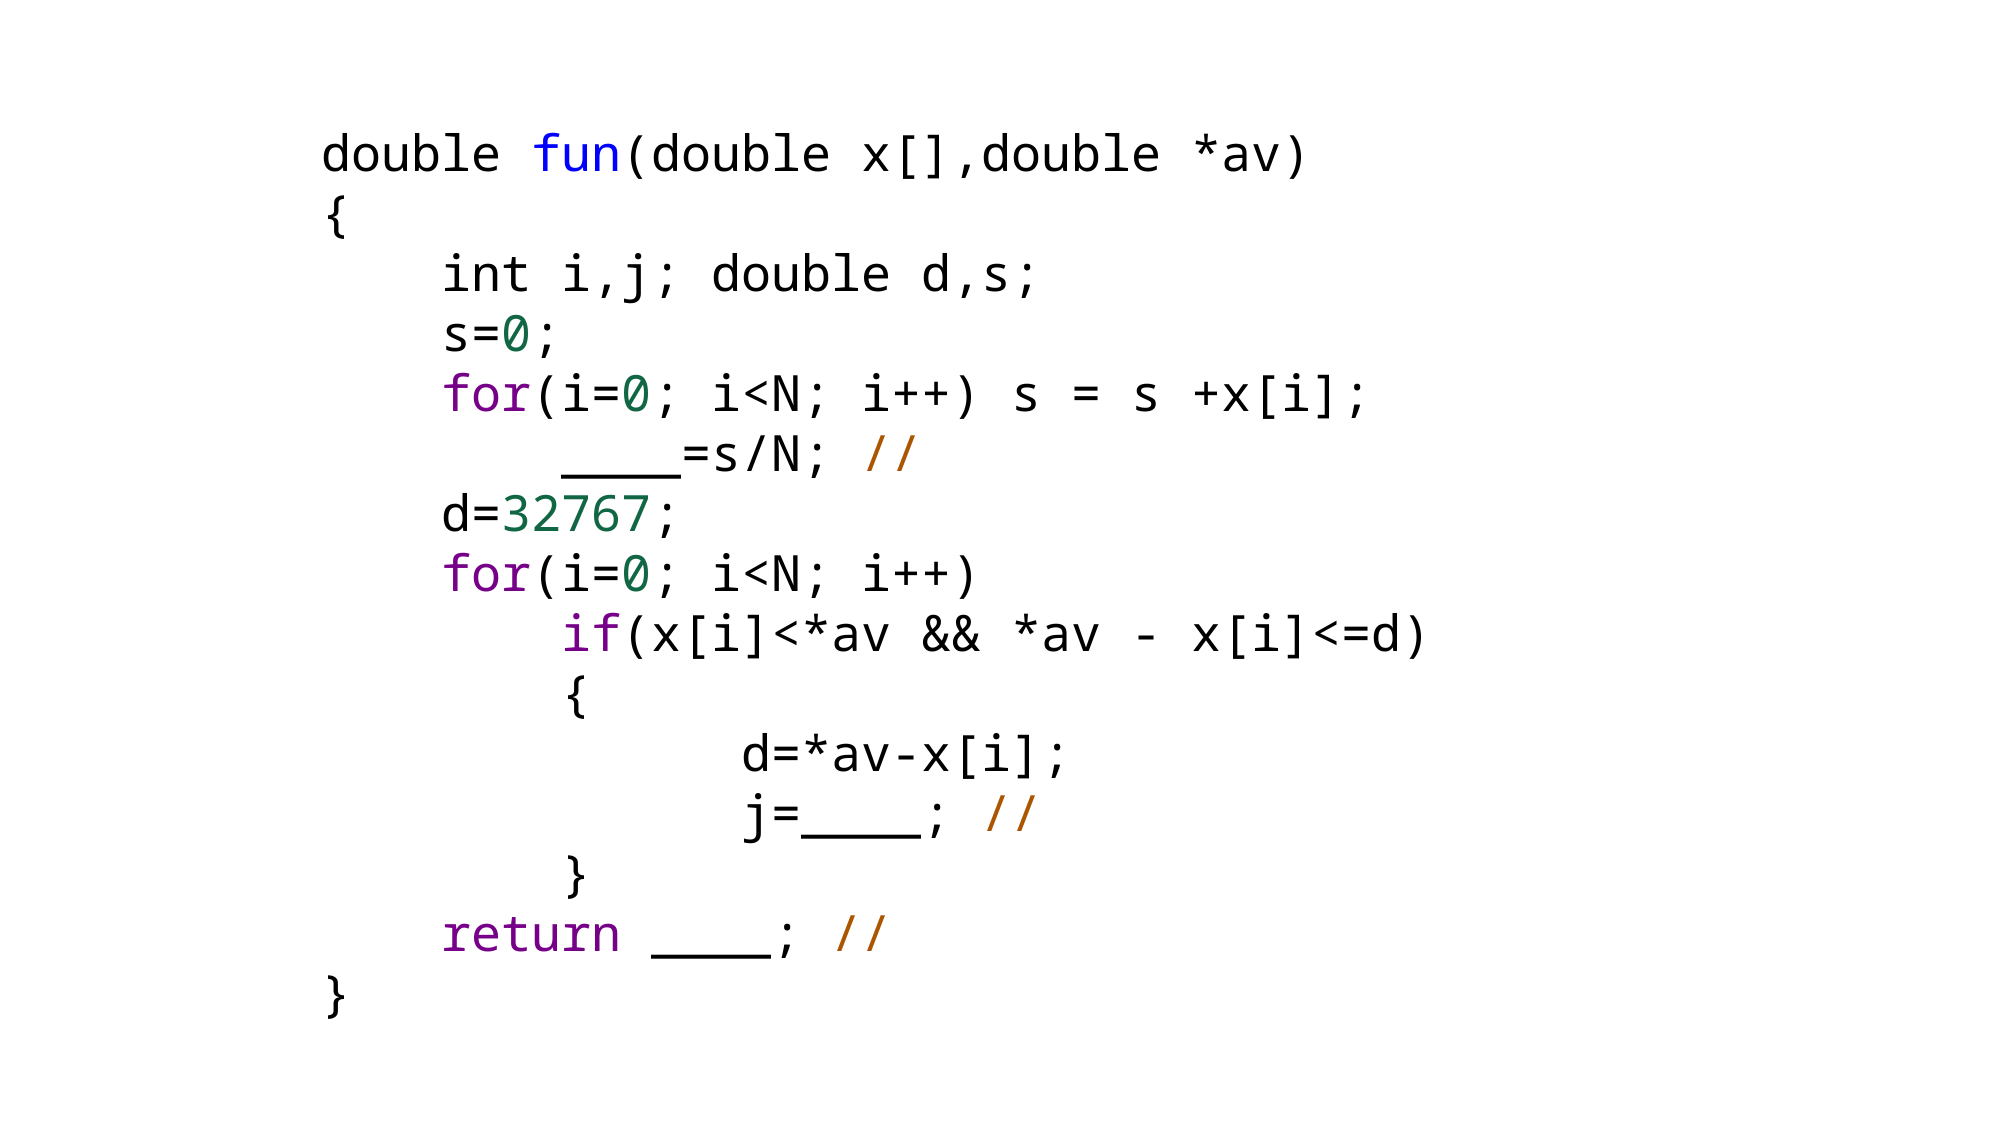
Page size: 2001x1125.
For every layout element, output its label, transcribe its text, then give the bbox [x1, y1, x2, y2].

text_box double fun(double x[],double *av) { int i,j; double d,s; s=0; for(i=0; i<N; i++) s = s +x[i]; ____=s/N; // d=32767; for(i=0; i<N; i++) if(x[i]<*av && *av ‐ x[i]<=d) { d=*av‐x[i]; j=____; // } return ____; // } [306, 113, 1620, 1029]
